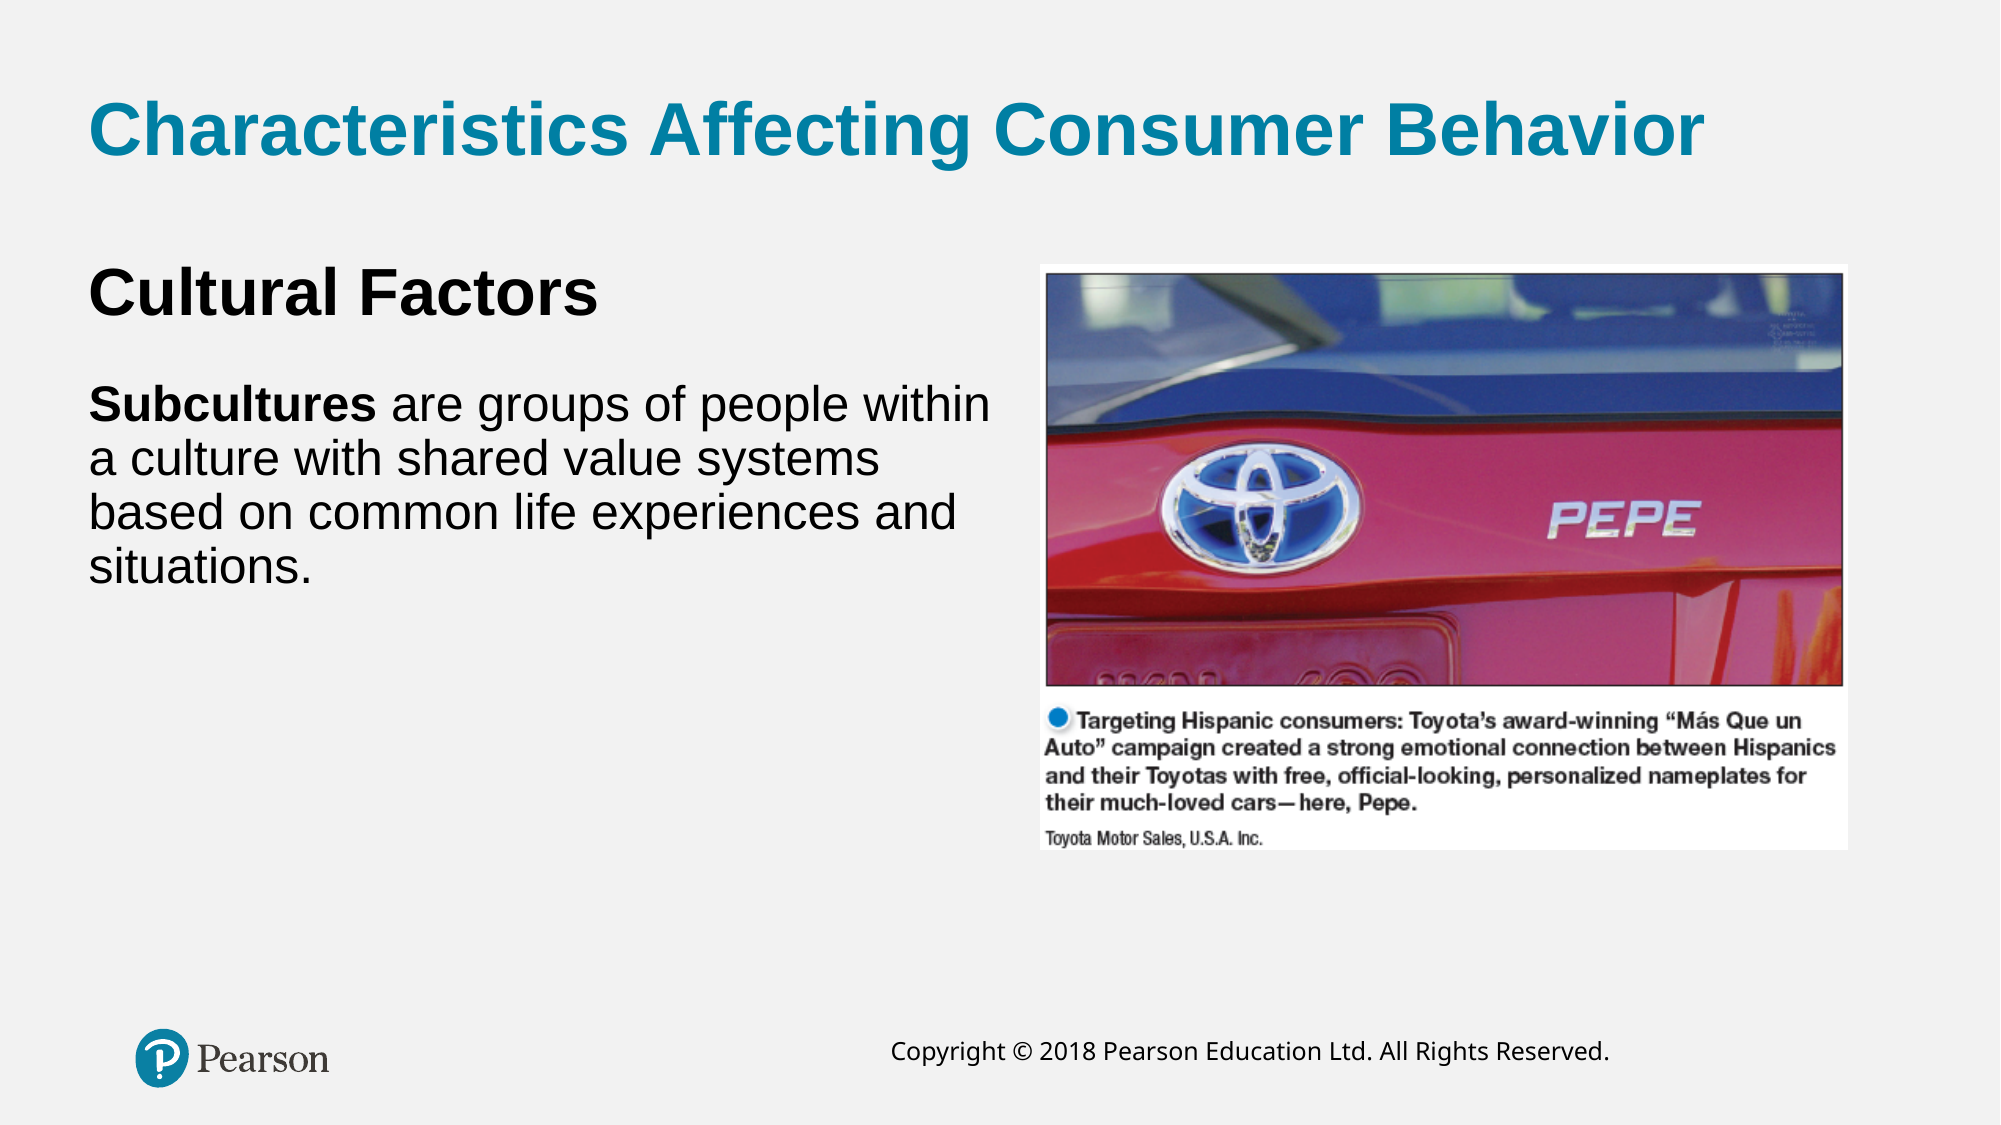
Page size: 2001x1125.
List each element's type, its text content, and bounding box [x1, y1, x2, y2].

list Subcultures are groups of people within a culture with shared value systems based on common life experiences and situations. [73, 371, 1016, 850]
list Cultural Factors [73, 250, 691, 341]
picture [1040, 264, 1848, 850]
title Characteristics Affecting Consumer Behavior [73, 78, 1848, 185]
